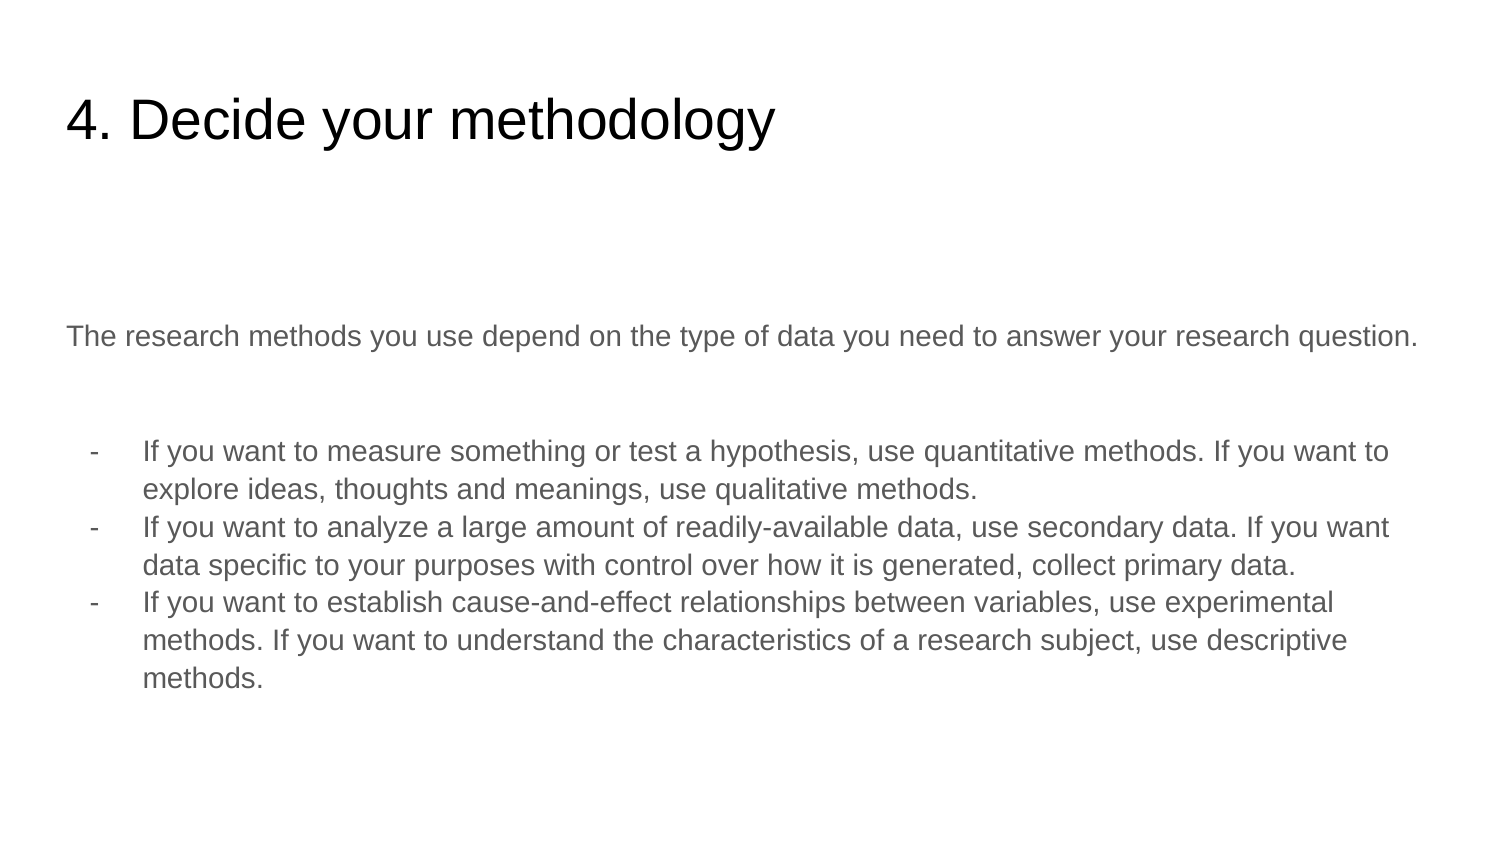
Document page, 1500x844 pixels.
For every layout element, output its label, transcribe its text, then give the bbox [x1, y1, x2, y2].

list The research methods you use depend on the type of data you need to answer your research question. If you want to measure something or test a hypothesis, use quantitative methods. If you want to explore ideas, thoughts and meanings, use qualitative methods. If you want to analyze a large amount of readily-available data, use secondary data. If you want data specific to your purposes with control over how it is generated, collect primary data. If you want to establish cause-and-effect relationships between variables, use experimental methods. If you want to understand the characteristics of a research subject, use descriptive methods. [51, 189, 1449, 750]
title 4. Decide your methodology [51, 72, 1449, 167]
